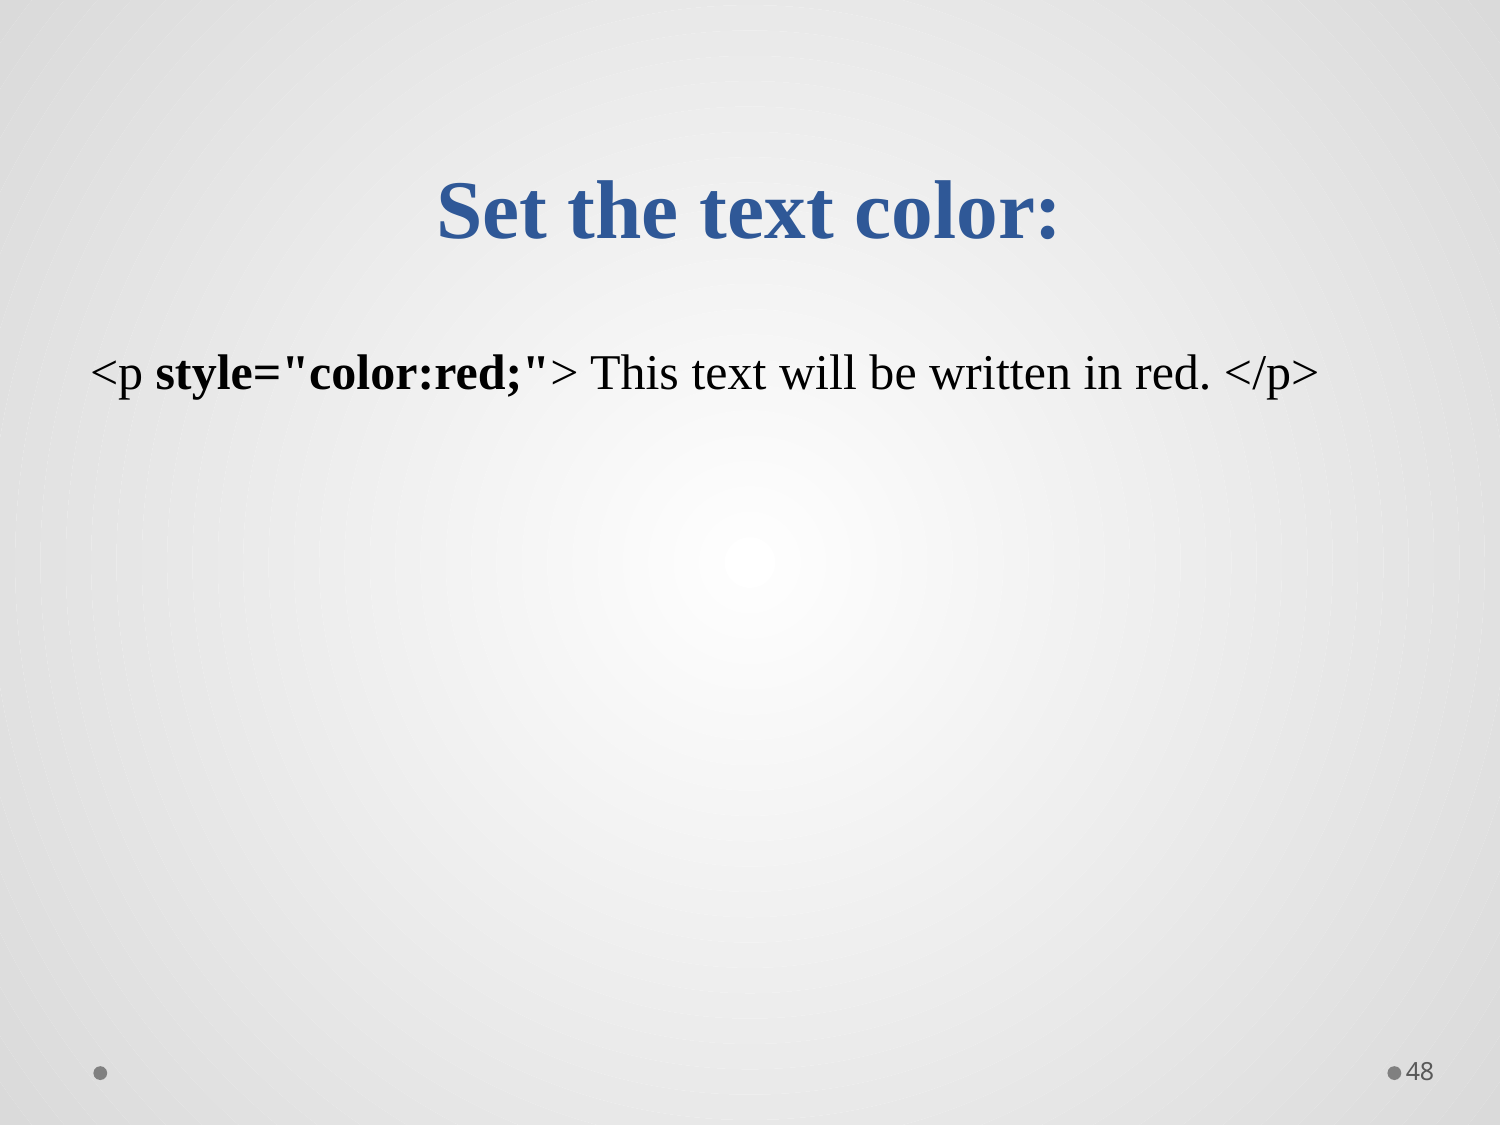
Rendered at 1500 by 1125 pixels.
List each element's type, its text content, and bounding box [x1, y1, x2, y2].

slide_number 48 [1401, 1042, 1494, 1103]
list <p style="color:red;"> This text will be written in red. </p> [75, 332, 1425, 1075]
title Set the text color: [75, 0, 1425, 263]
